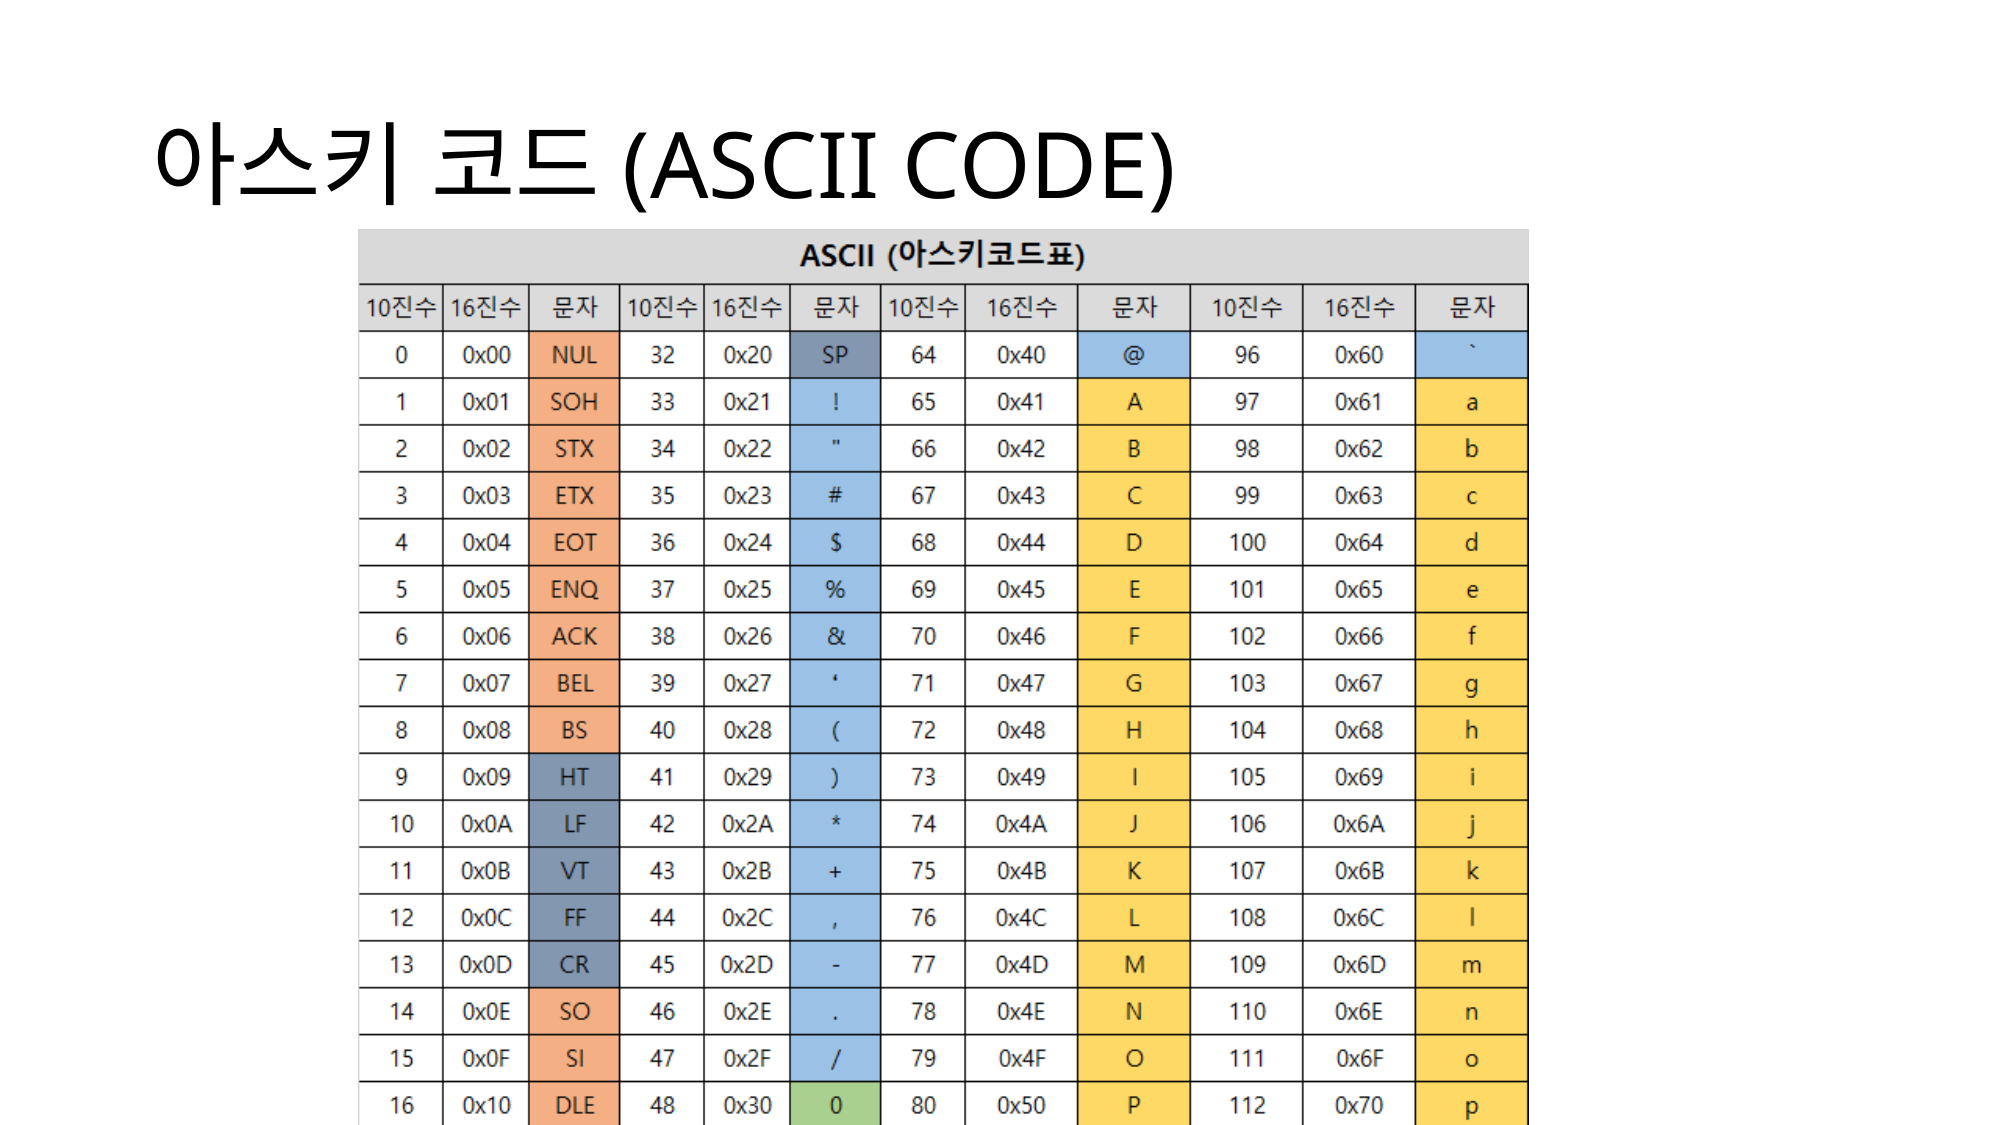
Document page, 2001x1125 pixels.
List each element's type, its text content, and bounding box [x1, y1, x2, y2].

picture [358, 229, 1529, 1125]
title 아스키 코드(ASCII CODE) [137, 59, 1863, 278]
